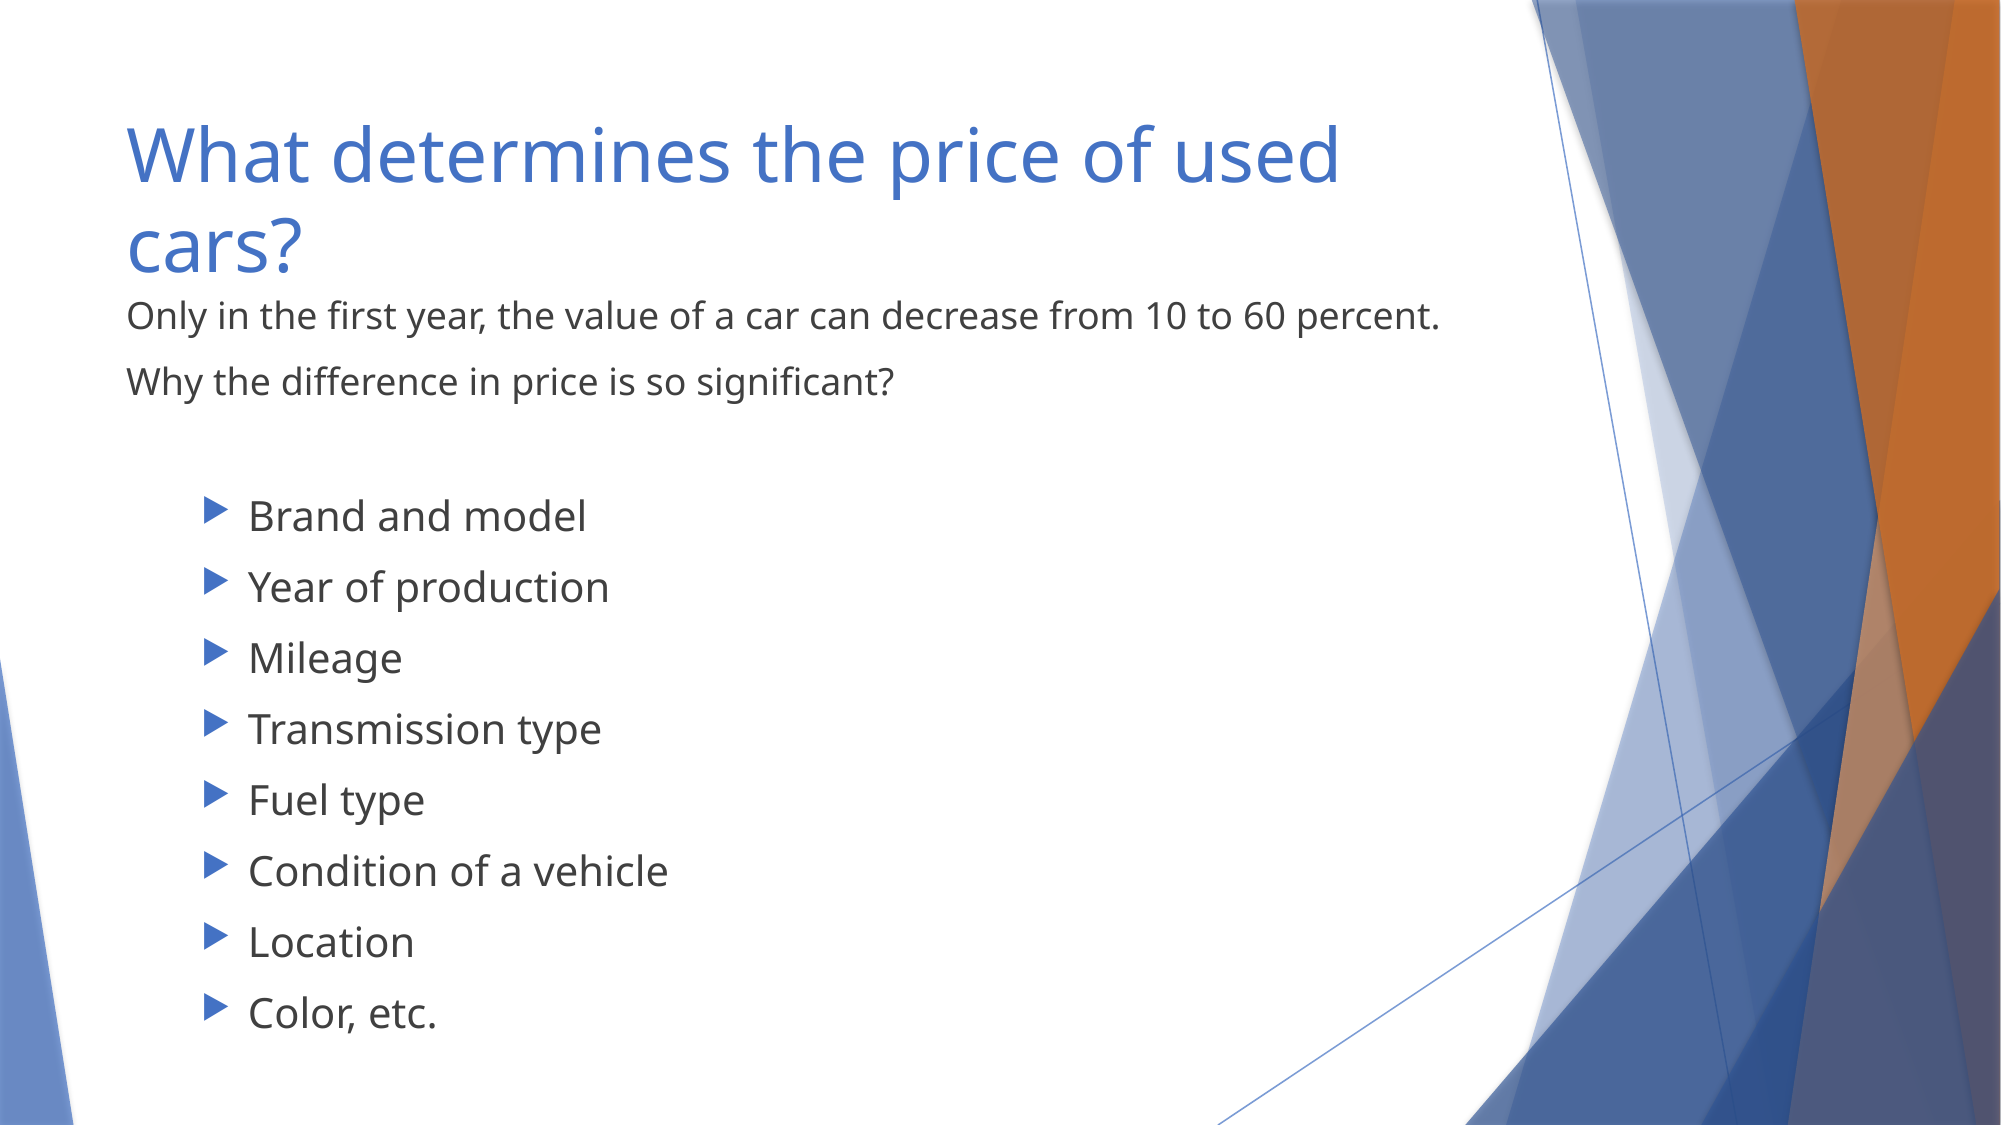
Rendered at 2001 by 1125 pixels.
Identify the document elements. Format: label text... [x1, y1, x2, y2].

list Only in the first year, the value of a car can decrease from 10 to 60 percent. Why the difference in price is so significant? Brand and model Year of production Mileage Transmission type Fuel type Condition of a vehicle Location Color, etc. [111, 285, 1522, 1047]
title What determines the price of used cars? [111, 99, 1522, 285]
